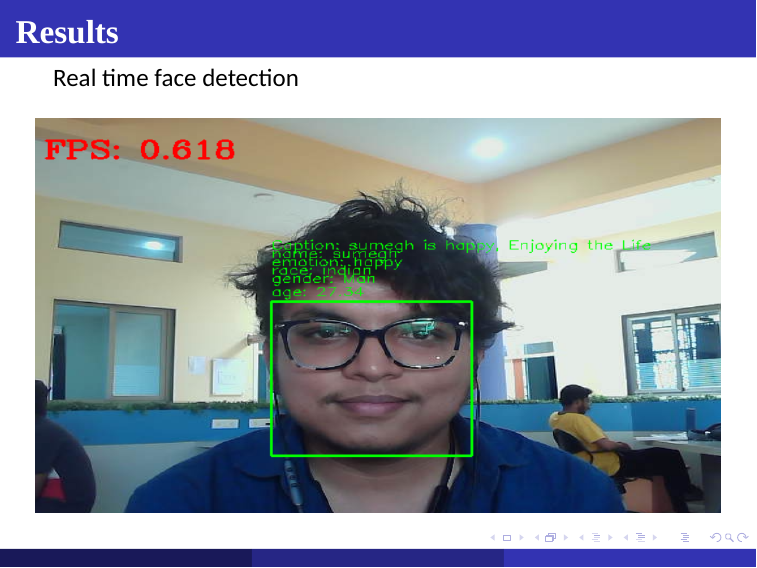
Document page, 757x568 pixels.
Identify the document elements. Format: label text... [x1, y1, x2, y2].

title Results [15, 9, 741, 51]
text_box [0, 548, 757, 568]
picture [35, 117, 721, 513]
subtitle Real time face detection [53, 61, 666, 92]
